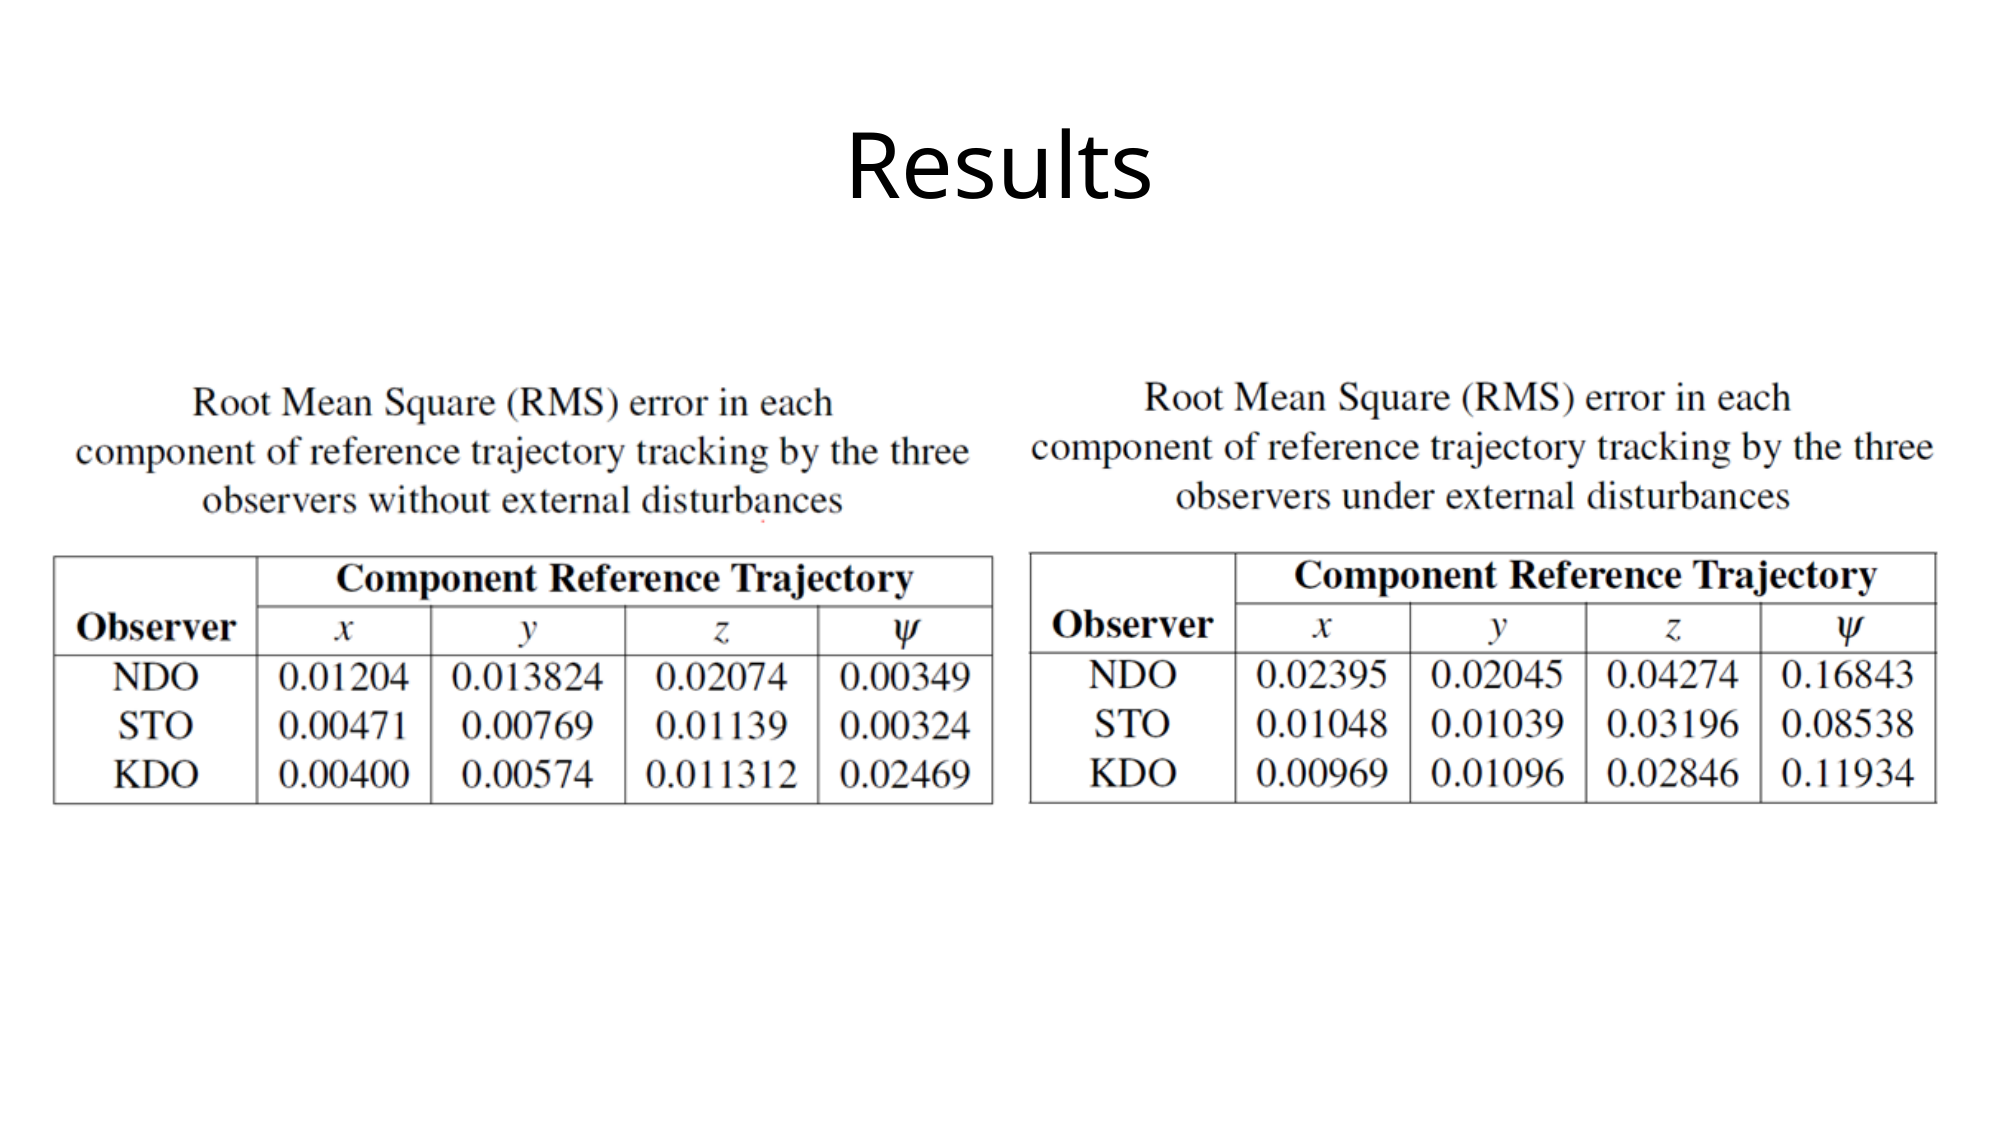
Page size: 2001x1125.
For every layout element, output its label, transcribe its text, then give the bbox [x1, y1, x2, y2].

title Results [137, 59, 1863, 278]
picture [45, 368, 1951, 813]
